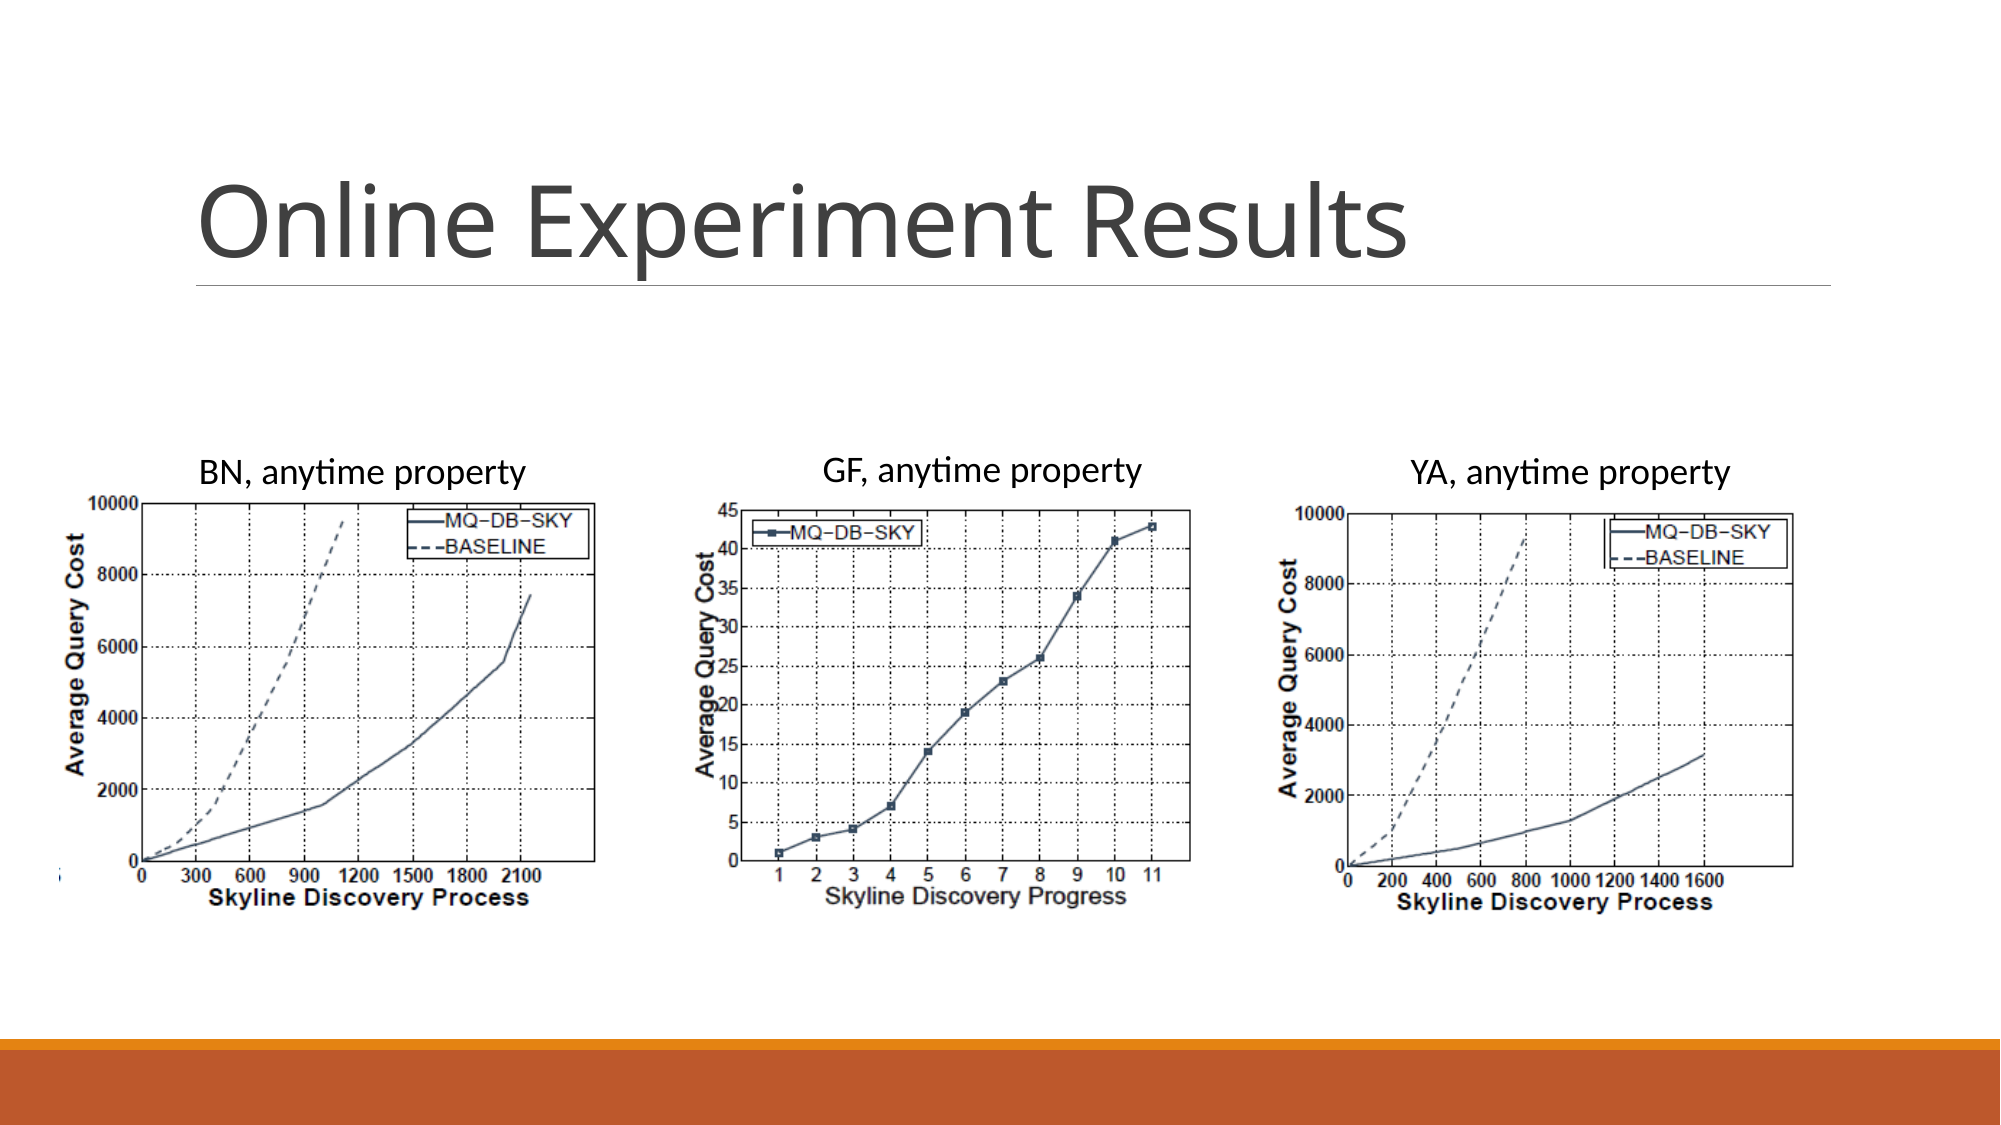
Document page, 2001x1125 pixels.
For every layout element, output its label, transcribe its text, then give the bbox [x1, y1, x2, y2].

picture [58, 490, 610, 917]
title Online Experiment Results [180, 47, 1830, 285]
text_box GF, anytime property [807, 437, 1159, 487]
text_box BN, anytime property [184, 439, 542, 487]
picture [1275, 499, 1808, 924]
text_box YA, anytime property [1395, 439, 1747, 496]
picture [687, 490, 1199, 918]
